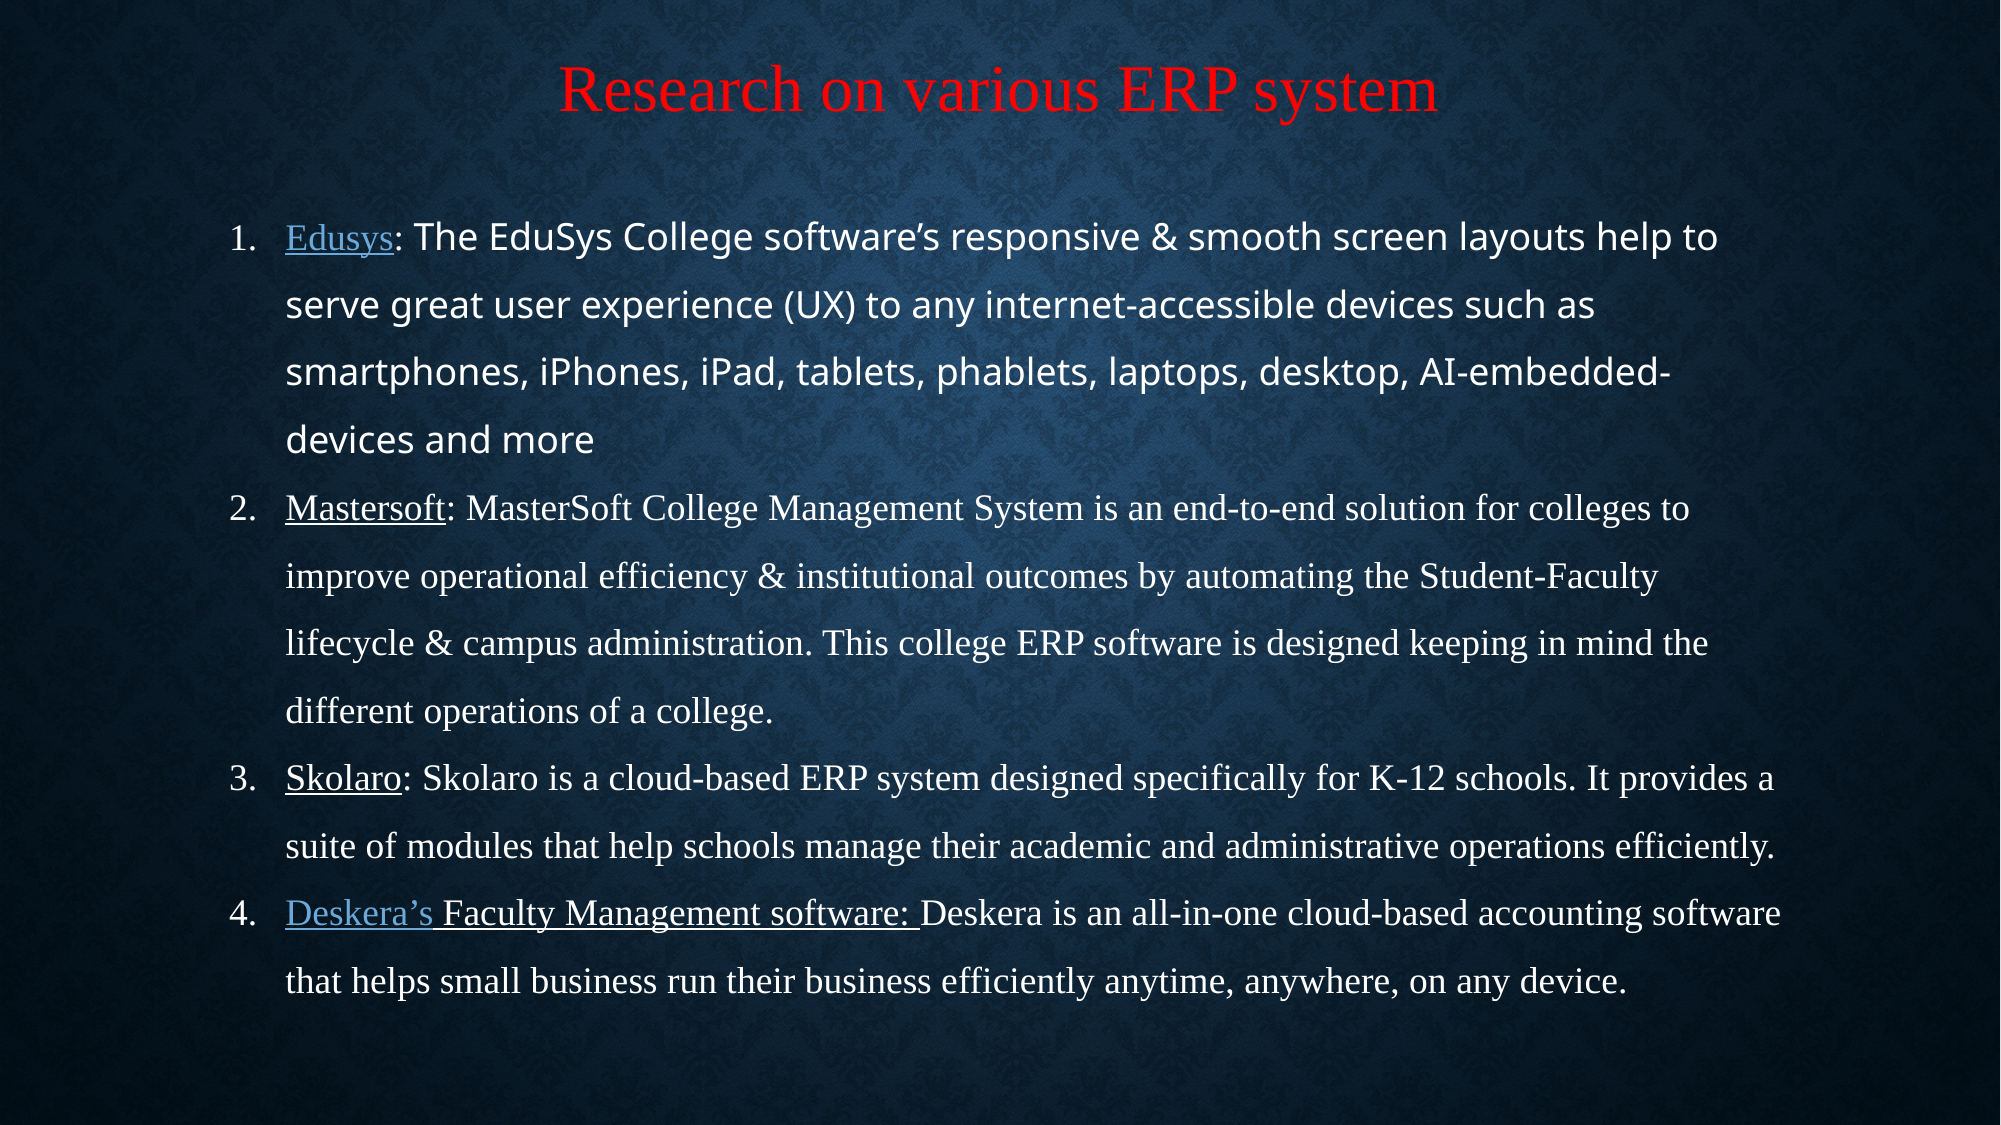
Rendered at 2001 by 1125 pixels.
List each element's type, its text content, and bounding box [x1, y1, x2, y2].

text_box Research on various ERP system [544, 36, 1456, 132]
text_box Edusys: The EduSys College software’s responsive & smooth screen layouts help to serve great user experience (UX) to any internet-accessible devices such as smartphones, iPhones, iPad, tablets, phablets, laptops, desktop, AI-embedded-devices and more Mastersoft: MasterSoft College Management System is an end-to-end solution for colleges to improve operational efficiency & institutional outcomes by automating the Student-Faculty lifecycle & campus administration. This college ERP software is designed keeping in mind the different operations of a college. Skolaro: Skolaro is a cloud-based ERP system designed specifically for K-12 schools. It provides a suite of modules that help schools manage their academic and administrative operations efficiently. Deskera’s Faculty Management software: Deskera is an all-in-one cloud-based accounting software that helps small business run their business efficiently anytime, anywhere, on any device. [214, 183, 1800, 1125]
